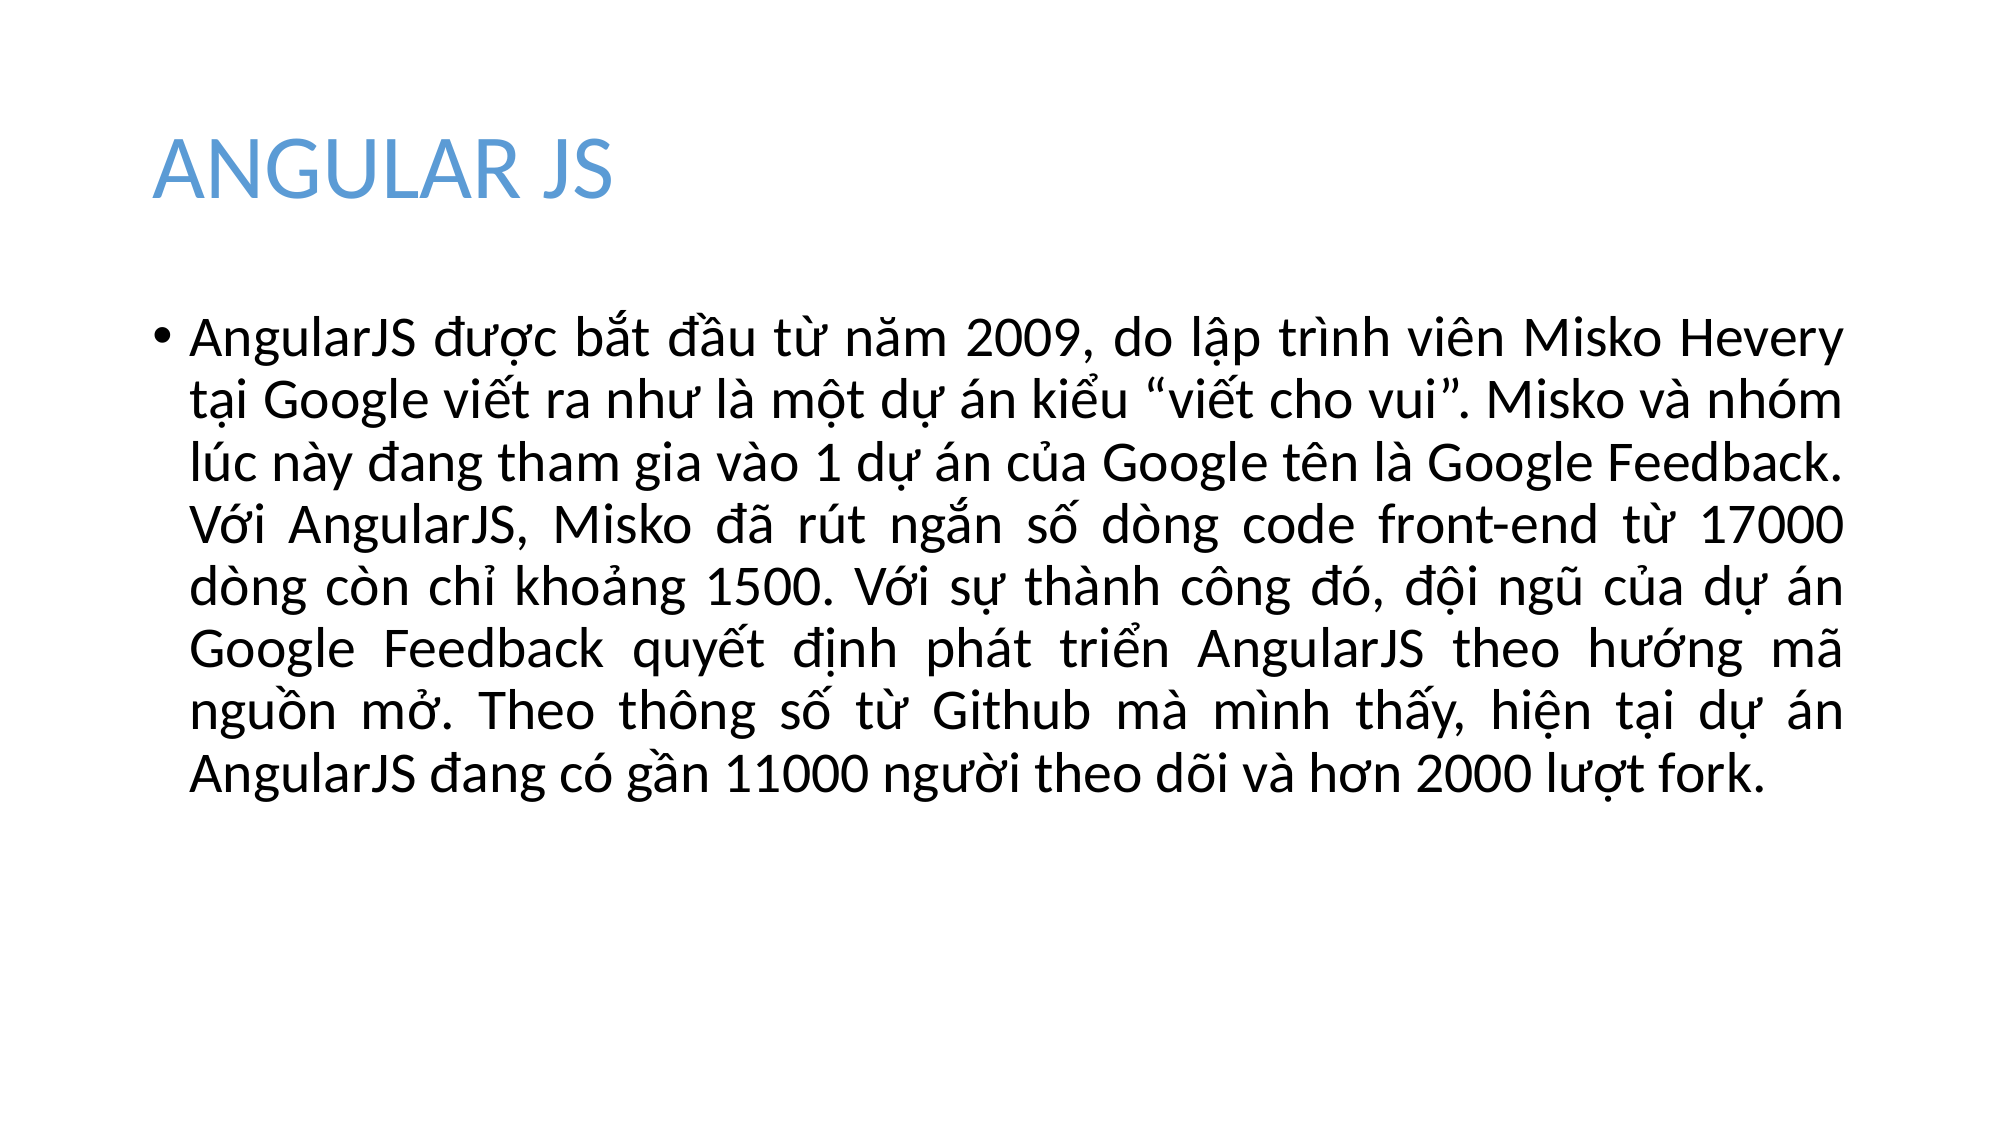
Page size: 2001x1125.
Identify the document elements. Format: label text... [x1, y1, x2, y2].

list AngularJS được bắt đầu từ năm 2009, do lập trình viên Misko Hevery tại Google viết ra như là một dự án kiểu “viết cho vui”. Misko và nhóm lúc này đang tham gia vào 1 dự án của Google tên là Google Feedback. Với AngularJS, Misko đã rút ngắn số dòng code front-end từ 17000 dòng còn chỉ khoảng 1500. Với sự thành công đó, đội ngũ của dự án Google Feedback quyết định phát triển AngularJS theo hướng mã nguồn mở. Theo thông số từ Github mà mình thấy, hiện tại dự án AngularJS đang có gần 11000 người theo dõi và hơn 2000 lượt fork. [137, 299, 1863, 1014]
title ANGULAR JS [137, 59, 1863, 278]
